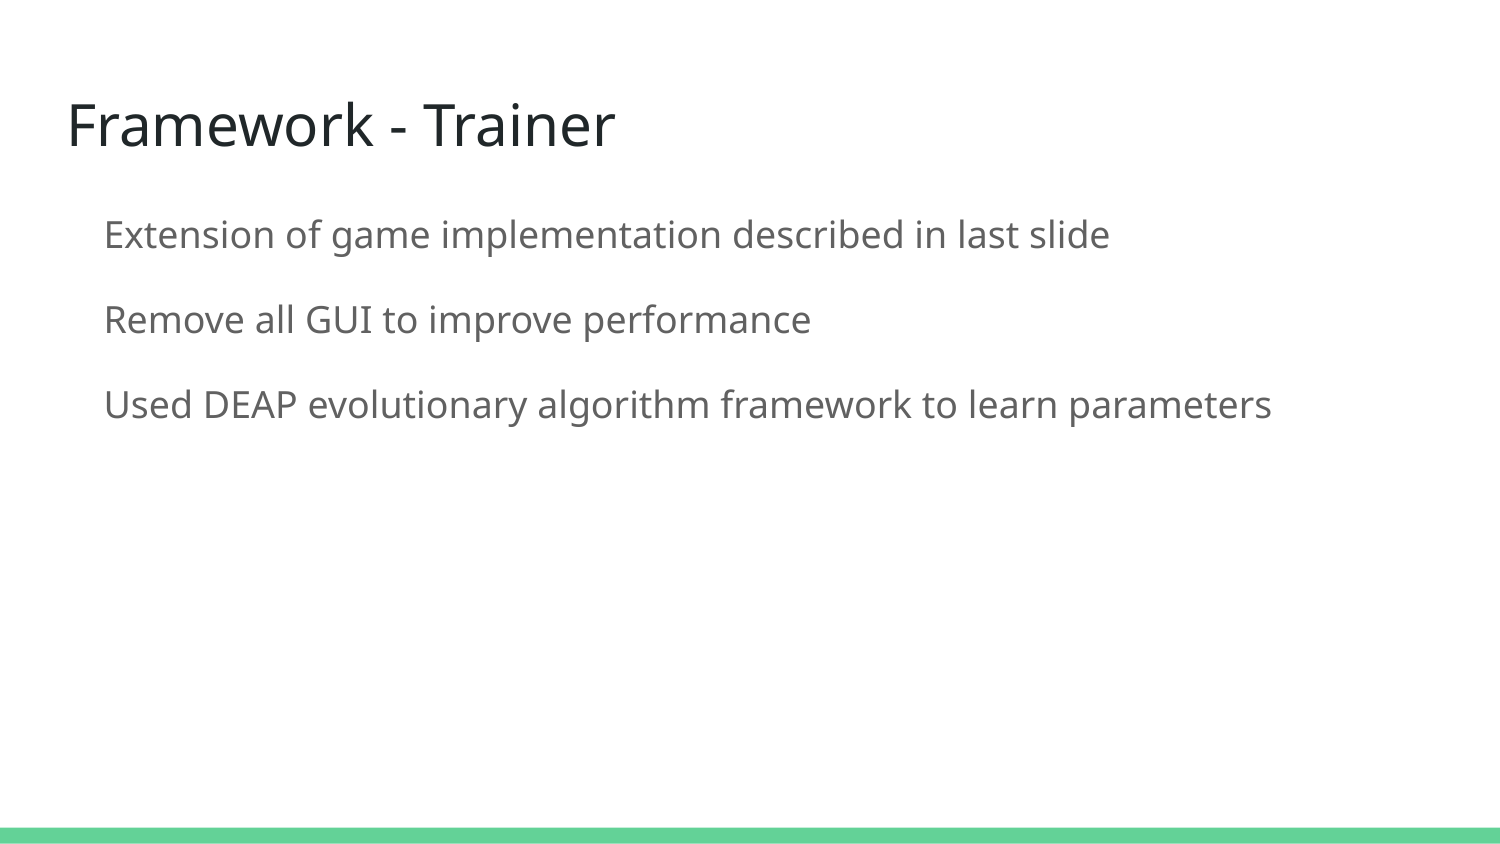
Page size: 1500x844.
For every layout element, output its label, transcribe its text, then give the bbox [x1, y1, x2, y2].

title Framework - Trainer [51, 72, 1449, 167]
list Extension of game implementation described in last slide Remove all GUI to improve performance Used DEAP evolutionary algorithm framework to learn parameters [51, 189, 1449, 750]
